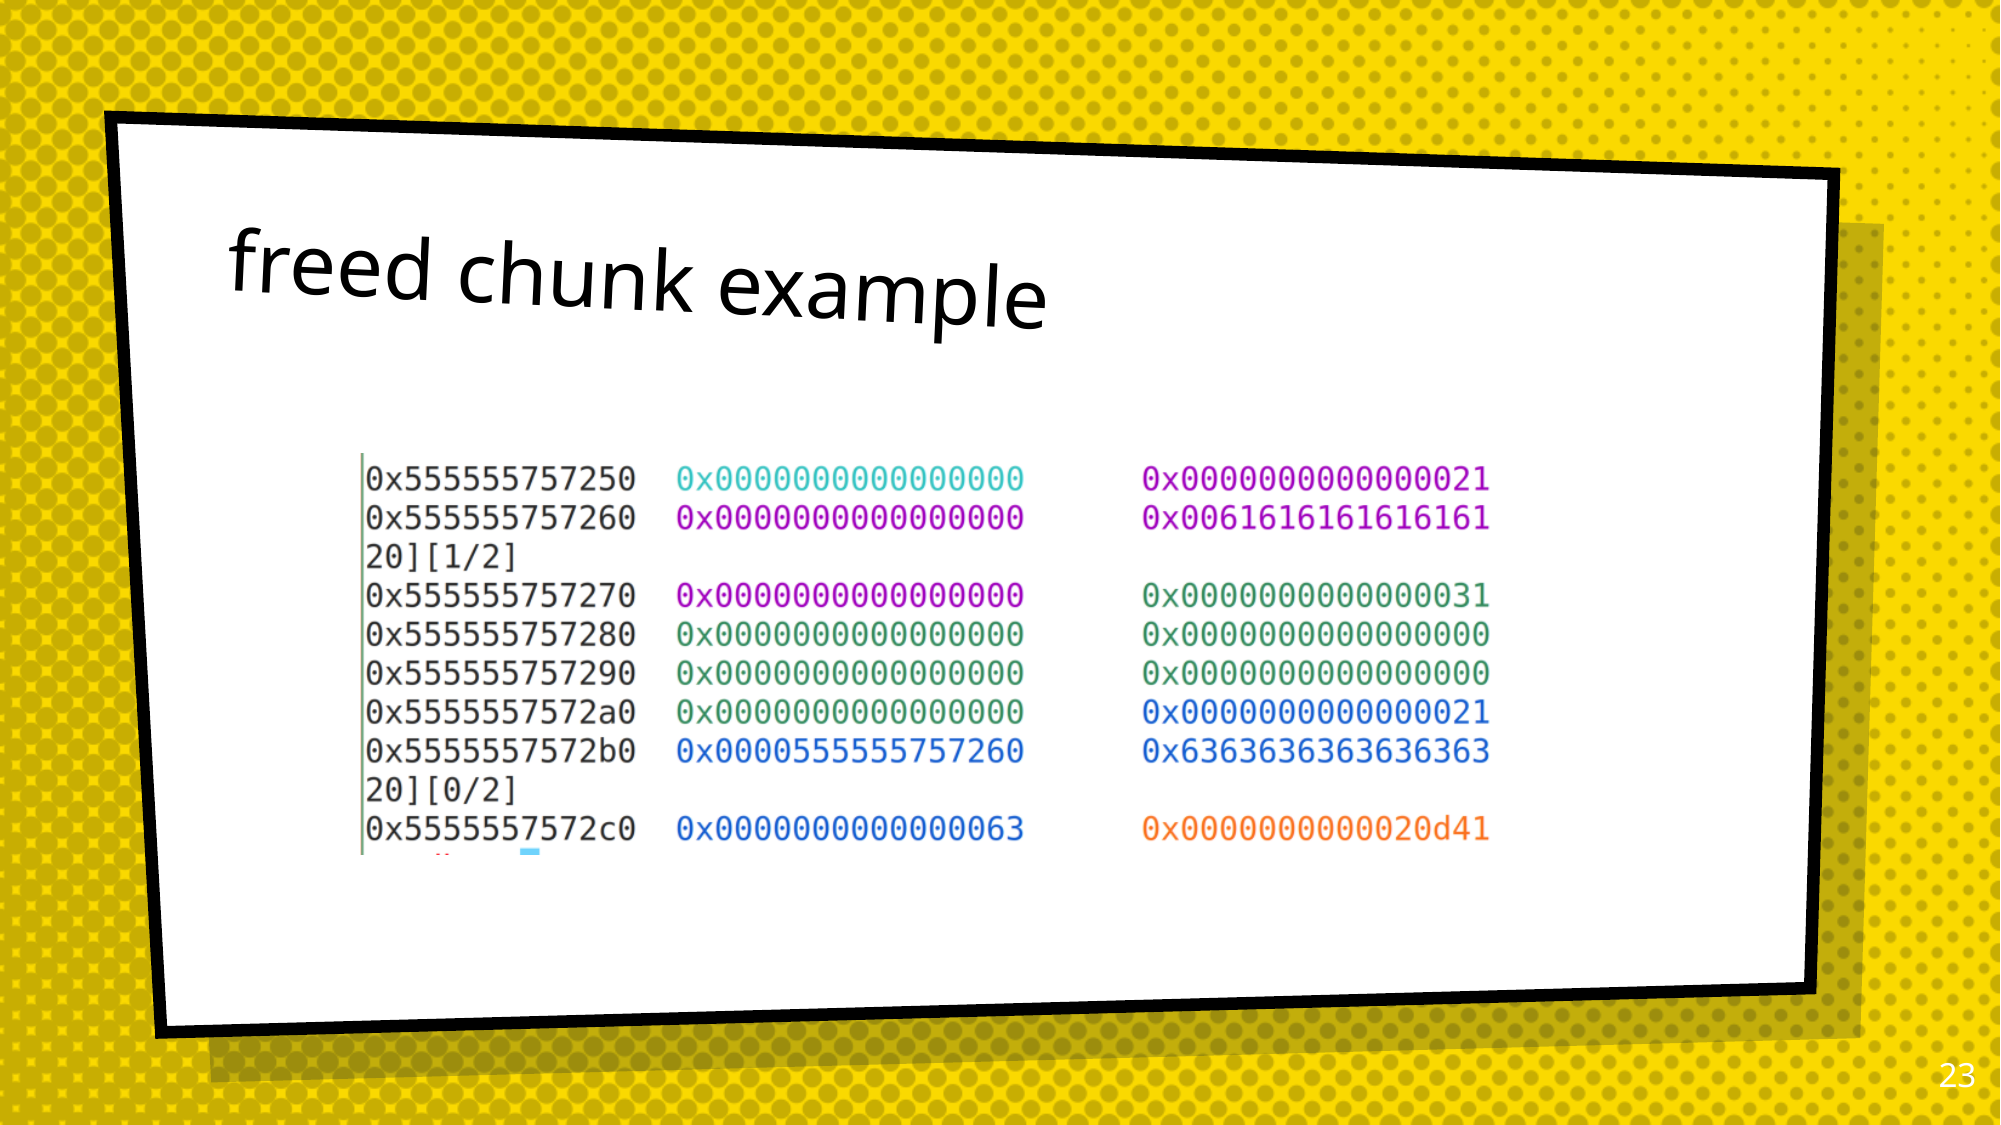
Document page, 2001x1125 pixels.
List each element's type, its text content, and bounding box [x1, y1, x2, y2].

picture [360, 452, 1560, 855]
slide_number 22 [1871, 1038, 1992, 1125]
title freed chunk example [210, 155, 1755, 395]
